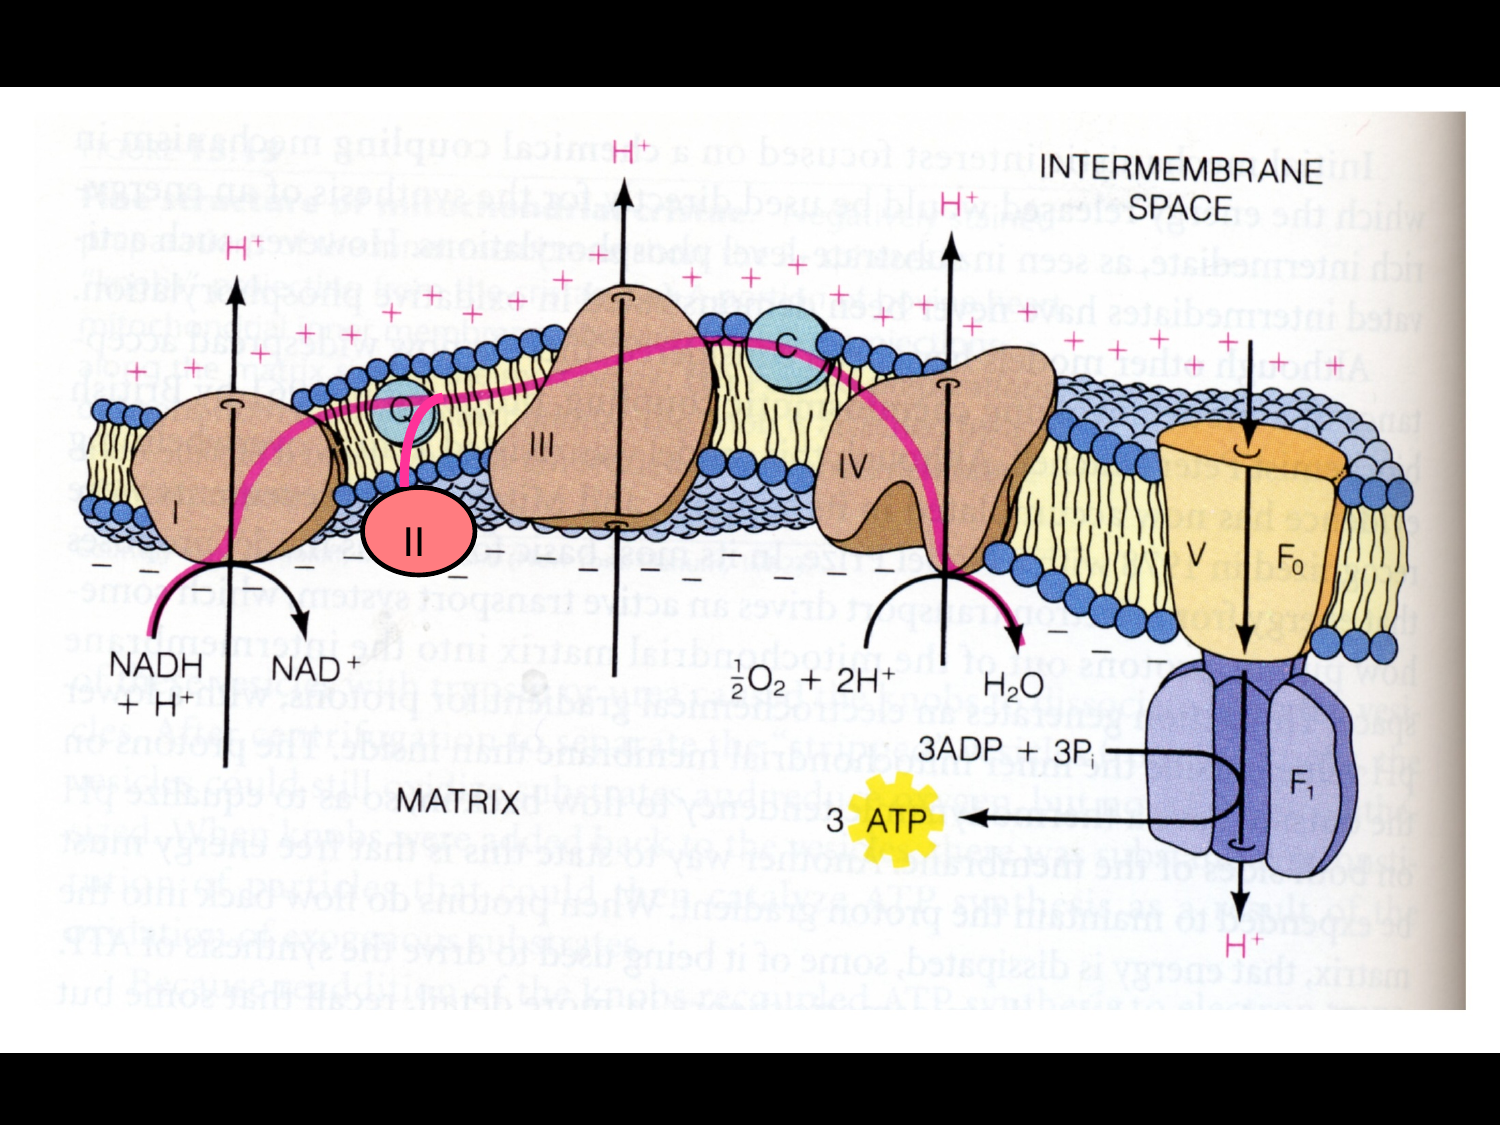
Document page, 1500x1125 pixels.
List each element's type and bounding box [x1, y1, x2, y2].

list [0, 87, 1500, 1053]
